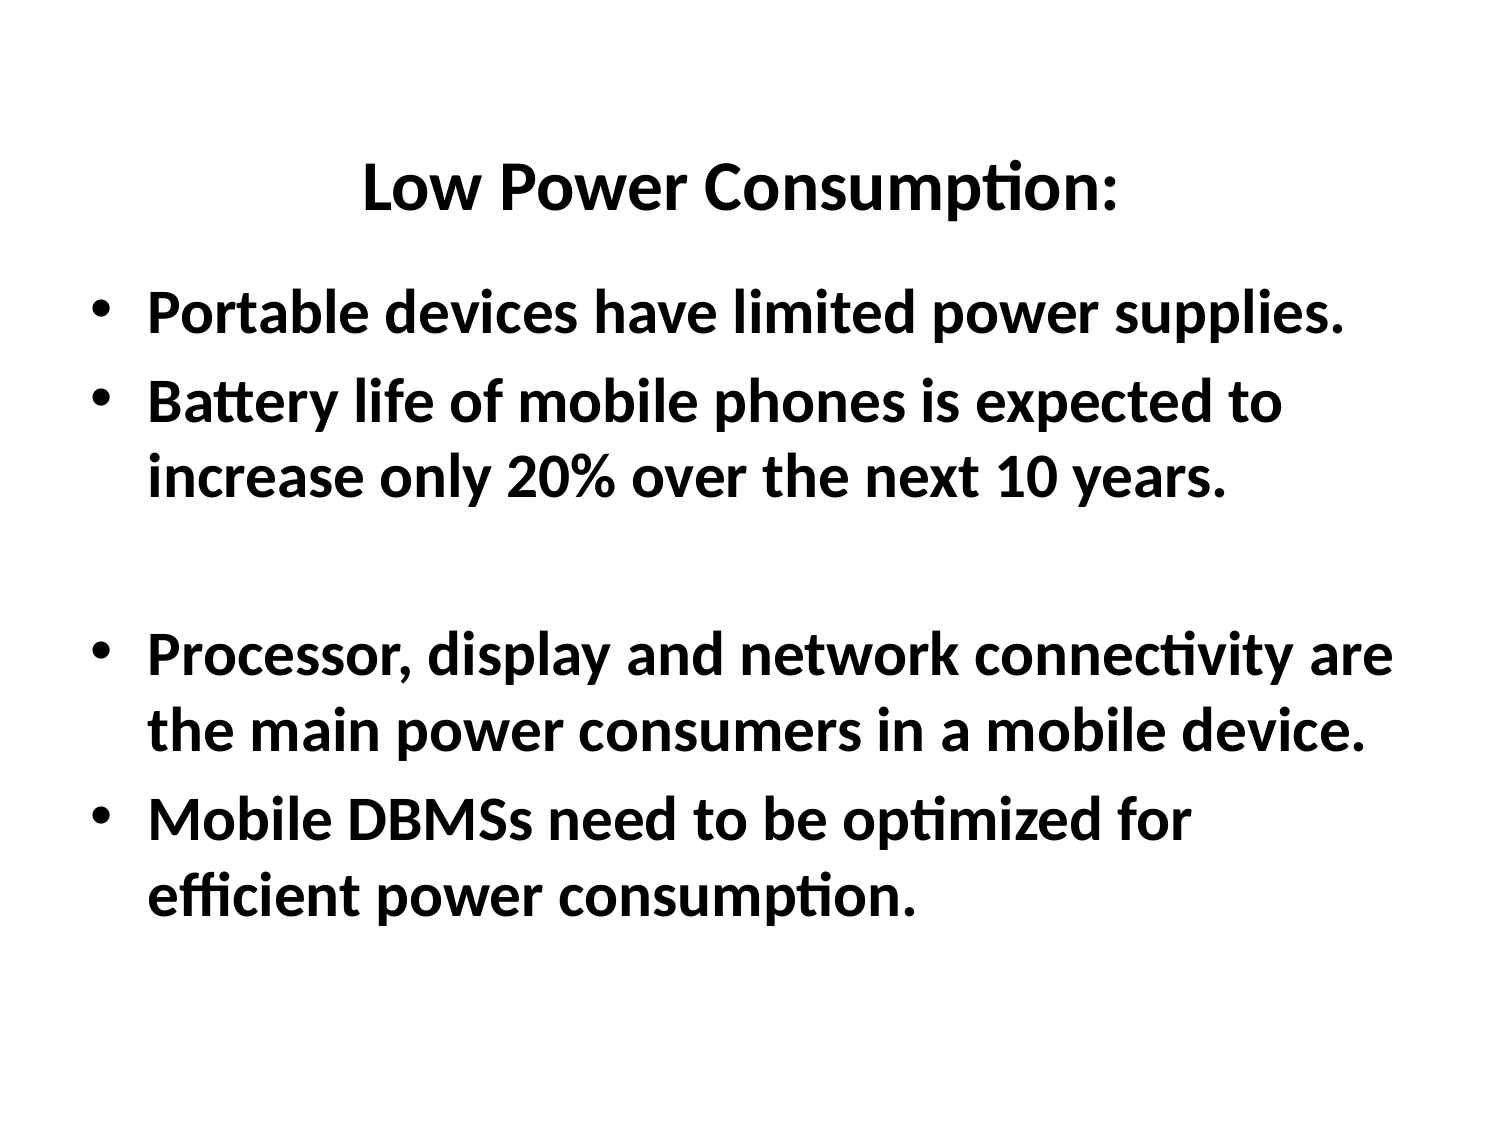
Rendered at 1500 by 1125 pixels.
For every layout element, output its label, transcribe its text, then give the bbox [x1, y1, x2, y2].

list Portable devices have limited power supplies. Battery life of mobile phones is expected to increase only 20% over the next 10 years. Processor, display and network connectivity are the main power consumers in a mobile device. Mobile DBMSs need to be optimized for efficient power consumption. [75, 262, 1425, 1005]
title Low Power Consumption: [75, 45, 1425, 233]
